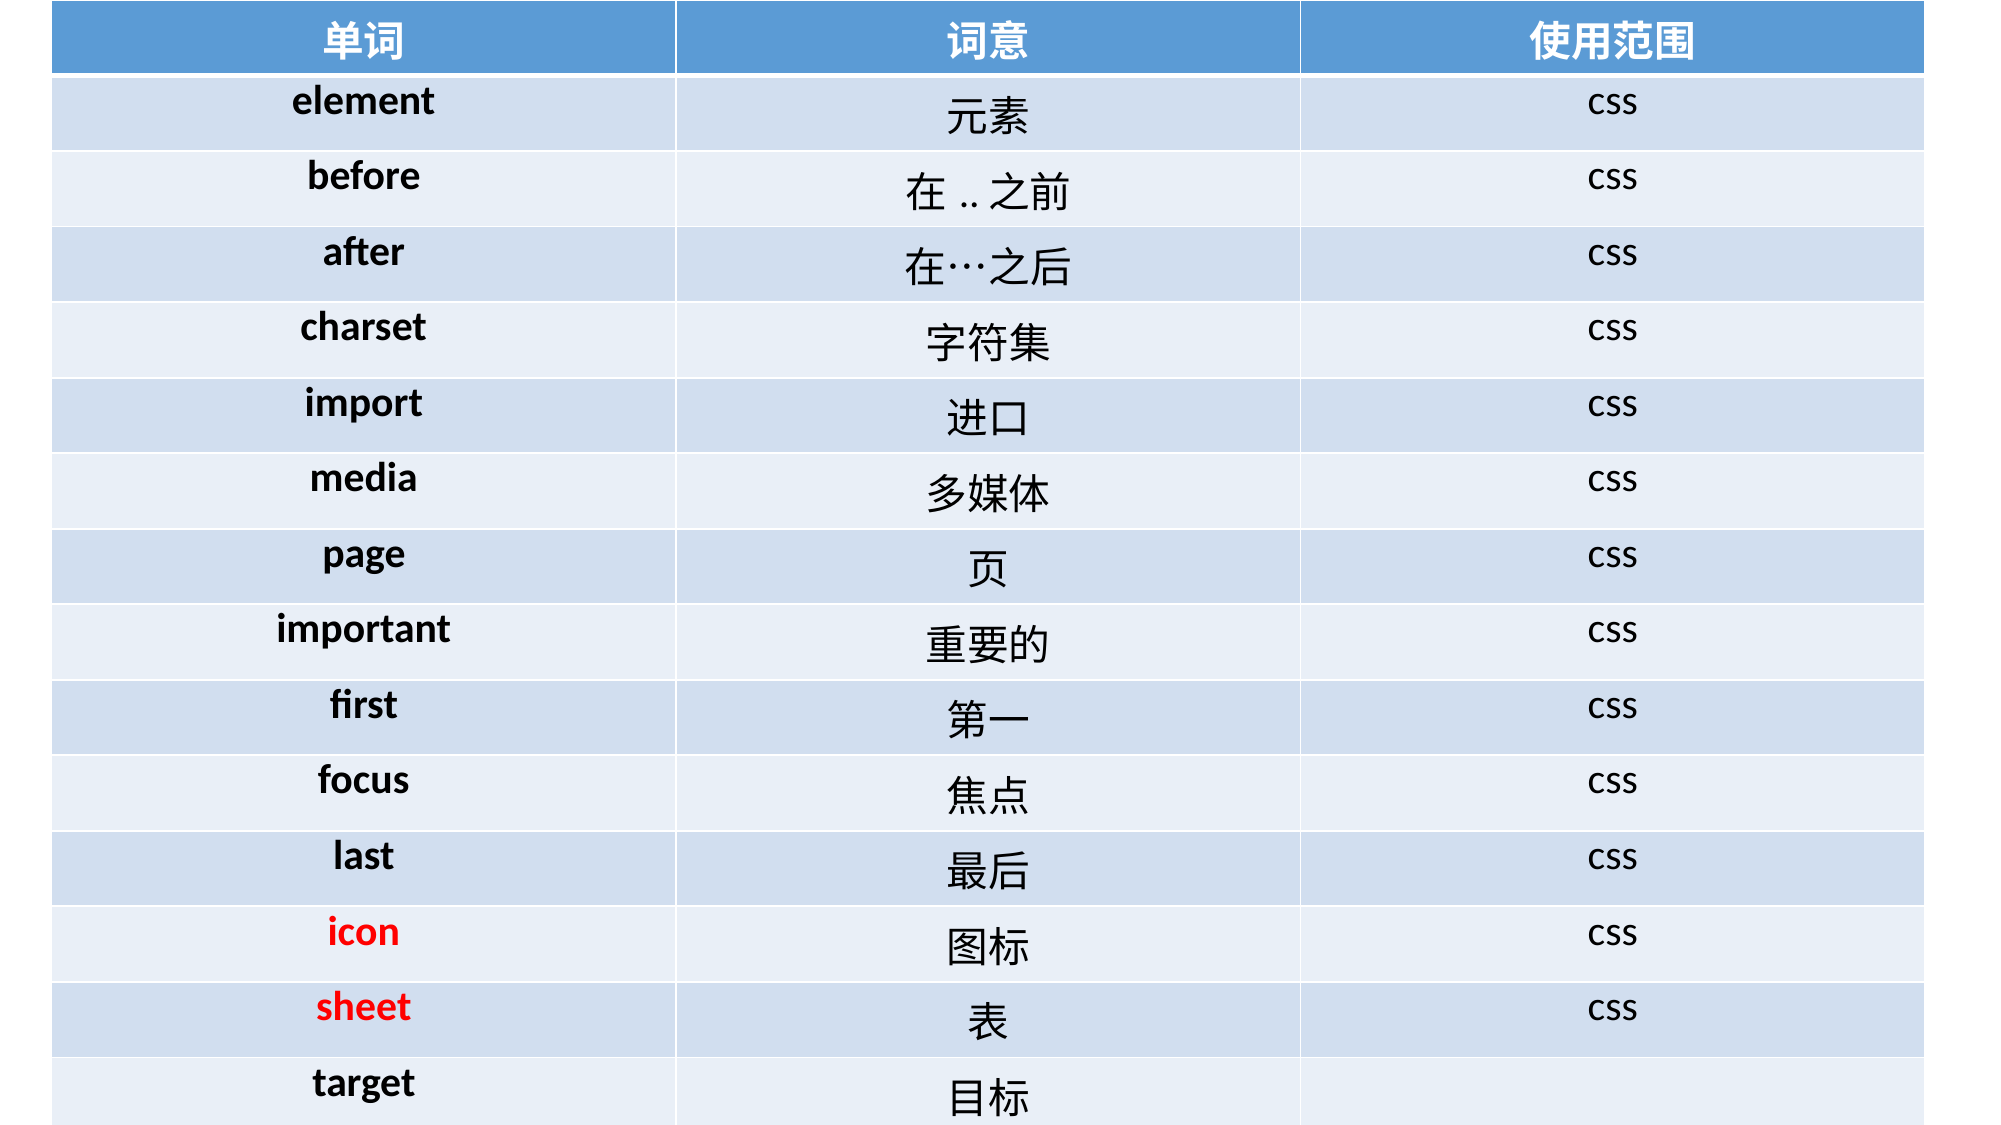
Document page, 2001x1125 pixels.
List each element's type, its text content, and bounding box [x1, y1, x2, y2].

table_cell css [1301, 78, 1924, 150]
table_cell 页 [677, 530, 1300, 603]
table_cell 目标 [677, 1058, 1300, 1125]
table_cell [1301, 1058, 1924, 1125]
table_cell 第一 [677, 681, 1300, 754]
table_cell 最后 [677, 832, 1300, 905]
table_cell focus [52, 756, 675, 830]
table_cell 图标 [677, 907, 1300, 981]
table_cell css [1301, 303, 1924, 377]
table_cell element [52, 78, 675, 150]
table_cell css [1301, 832, 1924, 905]
table_cell css [1301, 983, 1924, 1057]
table_cell media [52, 454, 675, 528]
table_cell icon [52, 907, 675, 981]
table_cell after [52, 227, 675, 301]
table_cell css [1301, 530, 1924, 603]
table_cell css [1301, 681, 1924, 754]
table_cell important [52, 605, 675, 679]
table_cell css [1301, 227, 1924, 301]
table_cell 重要的 [677, 605, 1300, 679]
table_cell import [52, 379, 675, 452]
table_cell first [52, 681, 675, 754]
table_cell 字符集 [677, 303, 1300, 377]
table_cell css [1301, 454, 1924, 528]
table_cell 在..之前 [677, 152, 1300, 226]
table_cell before [52, 152, 675, 226]
table_cell 元素 [677, 78, 1300, 150]
table_cell page [52, 530, 675, 603]
table_cell target [52, 1058, 675, 1125]
table_header 单词 [52, 1, 675, 73]
table_cell css [1301, 605, 1924, 679]
table_cell 表 [677, 983, 1300, 1057]
table_cell css [1301, 756, 1924, 830]
table_cell sheet [52, 983, 675, 1057]
table_cell 多媒体 [677, 454, 1300, 528]
table_cell 焦点 [677, 756, 1300, 830]
table_cell css [1301, 379, 1924, 452]
table_cell last [52, 832, 675, 905]
table_cell css [1301, 907, 1924, 981]
table_cell charset [52, 303, 675, 377]
table_header 词意 [677, 1, 1300, 73]
table_cell css [1301, 152, 1924, 226]
table_header 使用范围 [1301, 1, 1924, 73]
table_cell 进口 [677, 379, 1300, 452]
table_cell 在…之后 [677, 227, 1300, 301]
